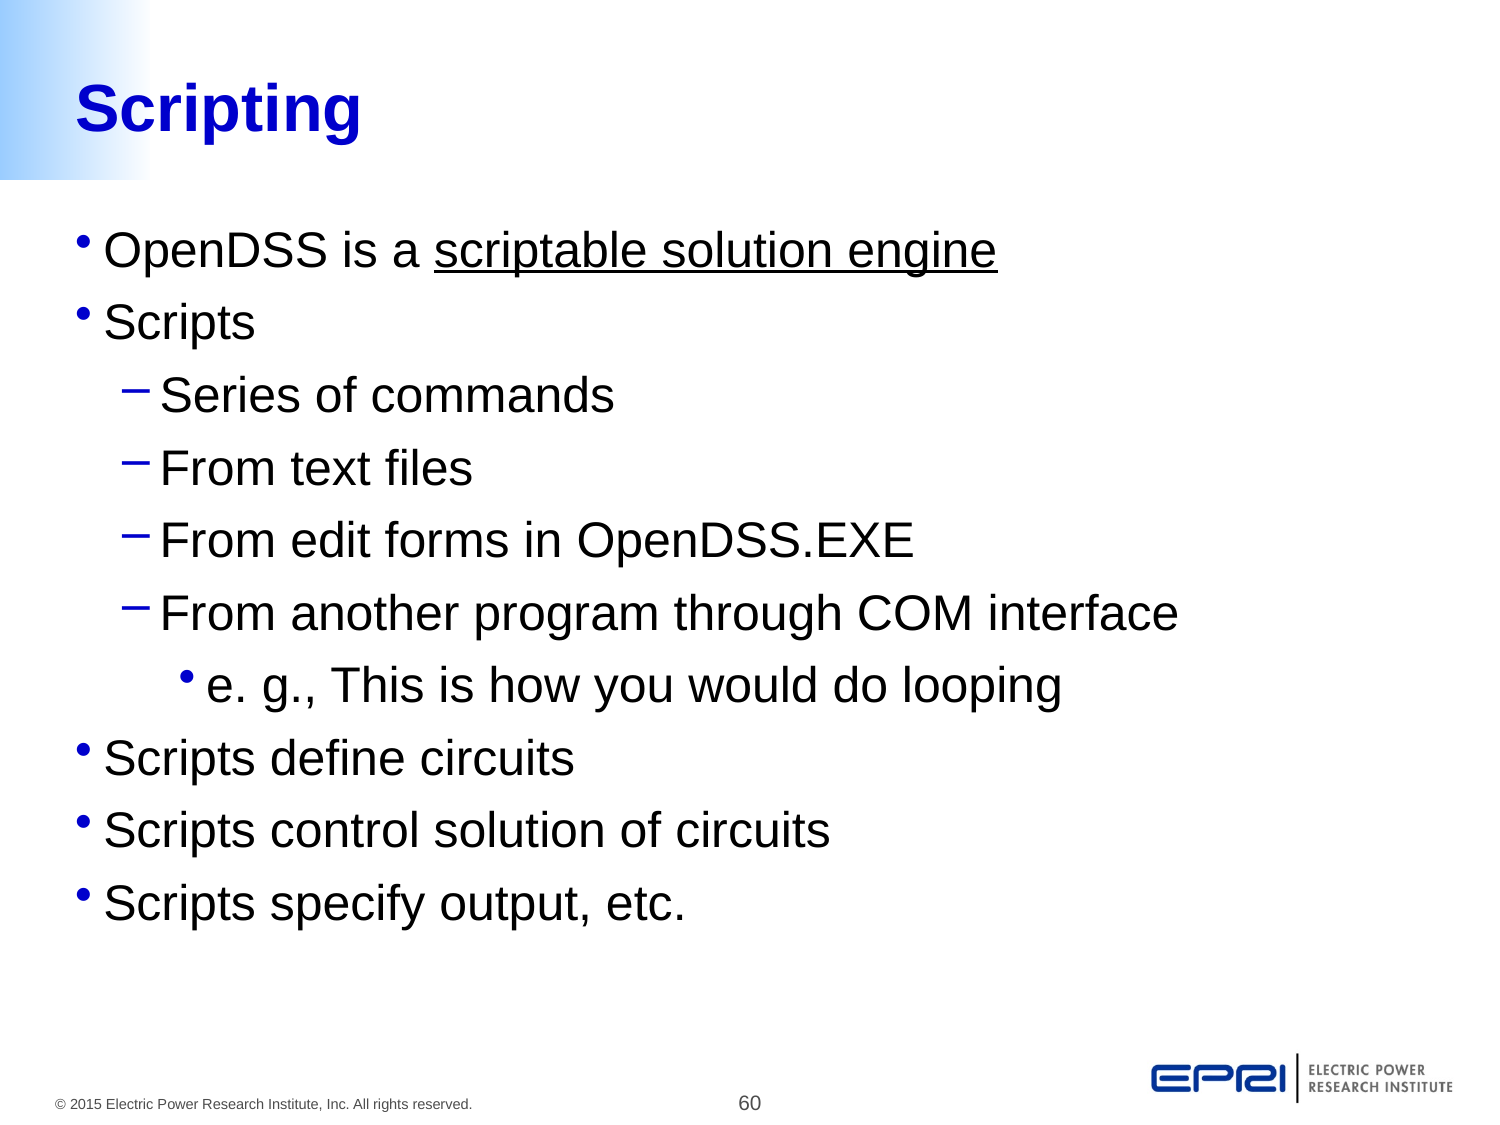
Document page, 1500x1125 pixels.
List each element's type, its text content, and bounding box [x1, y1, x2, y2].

title Scripting [59, 29, 1441, 181]
picture [1147, 1049, 1456, 1107]
list OpenDSS is a scriptable solution engine Scripts Series of commands From text files From edit forms in OpenDSS.EXE From another program through COM interface e. g., This is how you would do looping Scripts define circuits Scripts control solution of circuits Scripts specify output, etc. [59, 209, 1441, 1036]
